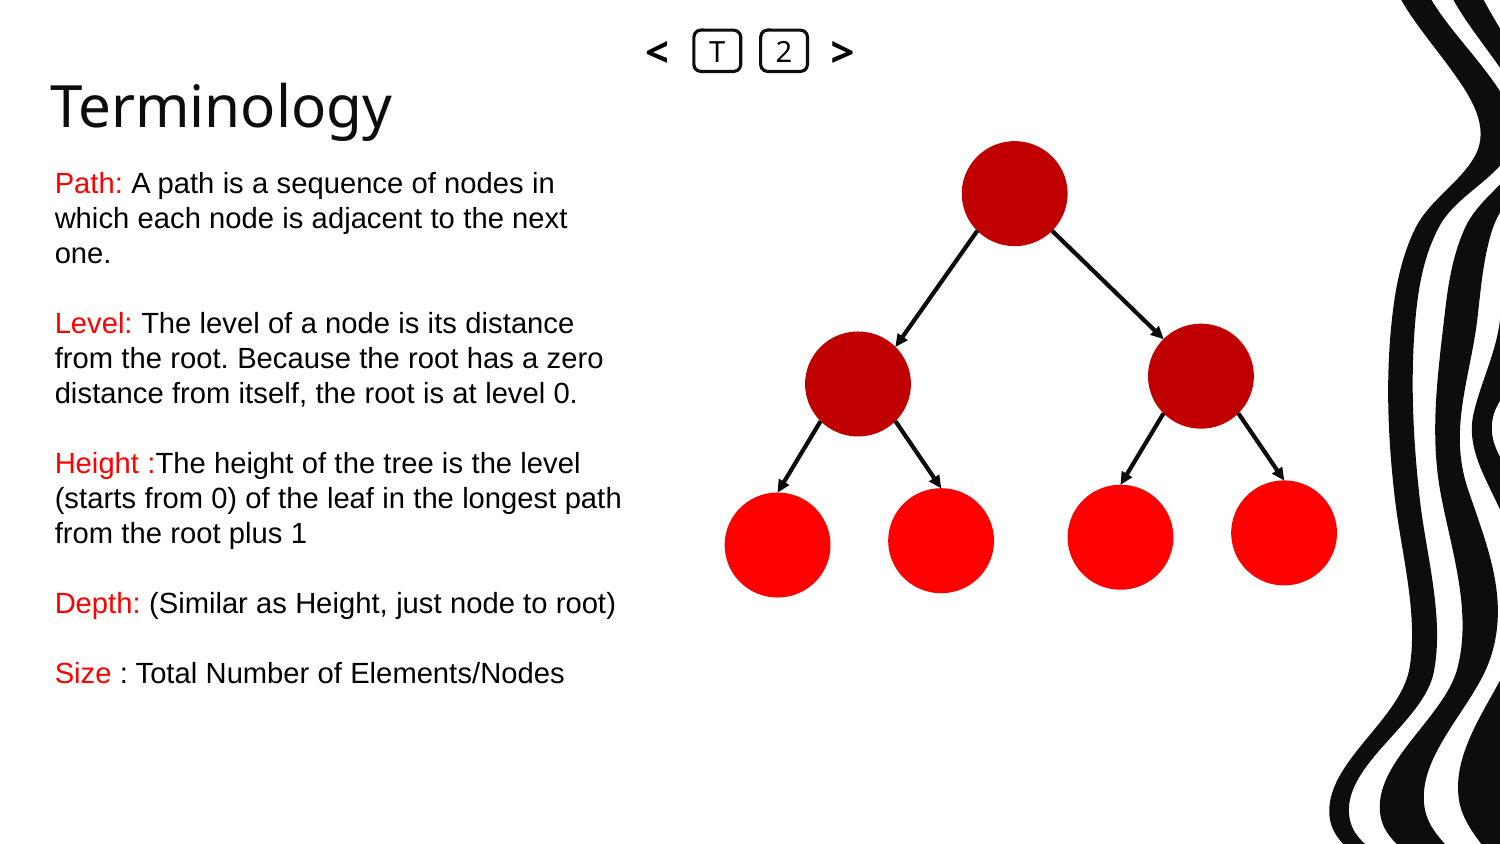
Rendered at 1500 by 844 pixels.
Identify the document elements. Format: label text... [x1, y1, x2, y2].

text_box < [633, 30, 681, 63]
text_box [803, 329, 914, 439]
text_box 2 [760, 30, 808, 63]
text_box [959, 139, 1070, 249]
text_box [1229, 478, 1340, 588]
text_box [1065, 482, 1176, 592]
text_box [886, 486, 997, 596]
text_box [1145, 321, 1256, 431]
text_box [722, 490, 833, 600]
text_box T [693, 30, 741, 63]
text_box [1051, 230, 1164, 340]
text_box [895, 230, 978, 348]
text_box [1238, 413, 1285, 481]
text_box > [819, 30, 867, 63]
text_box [777, 420, 821, 493]
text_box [895, 420, 942, 489]
title Terminology [35, 63, 1250, 158]
text_box Path: A path is a sequence of nodes in which each node is adjacent to the next one. Level: The level of a node is its distance from the root. Because the root has a zero distance from itself, the root is at level 0. Height :The height of the tree is the level (starts from 0) of the leaf in the longest path from the root plus 1 Depth: (Similar as Height, just node to root) Size : Total Number of Elements/Nodes [39, 157, 642, 732]
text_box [1120, 413, 1164, 485]
